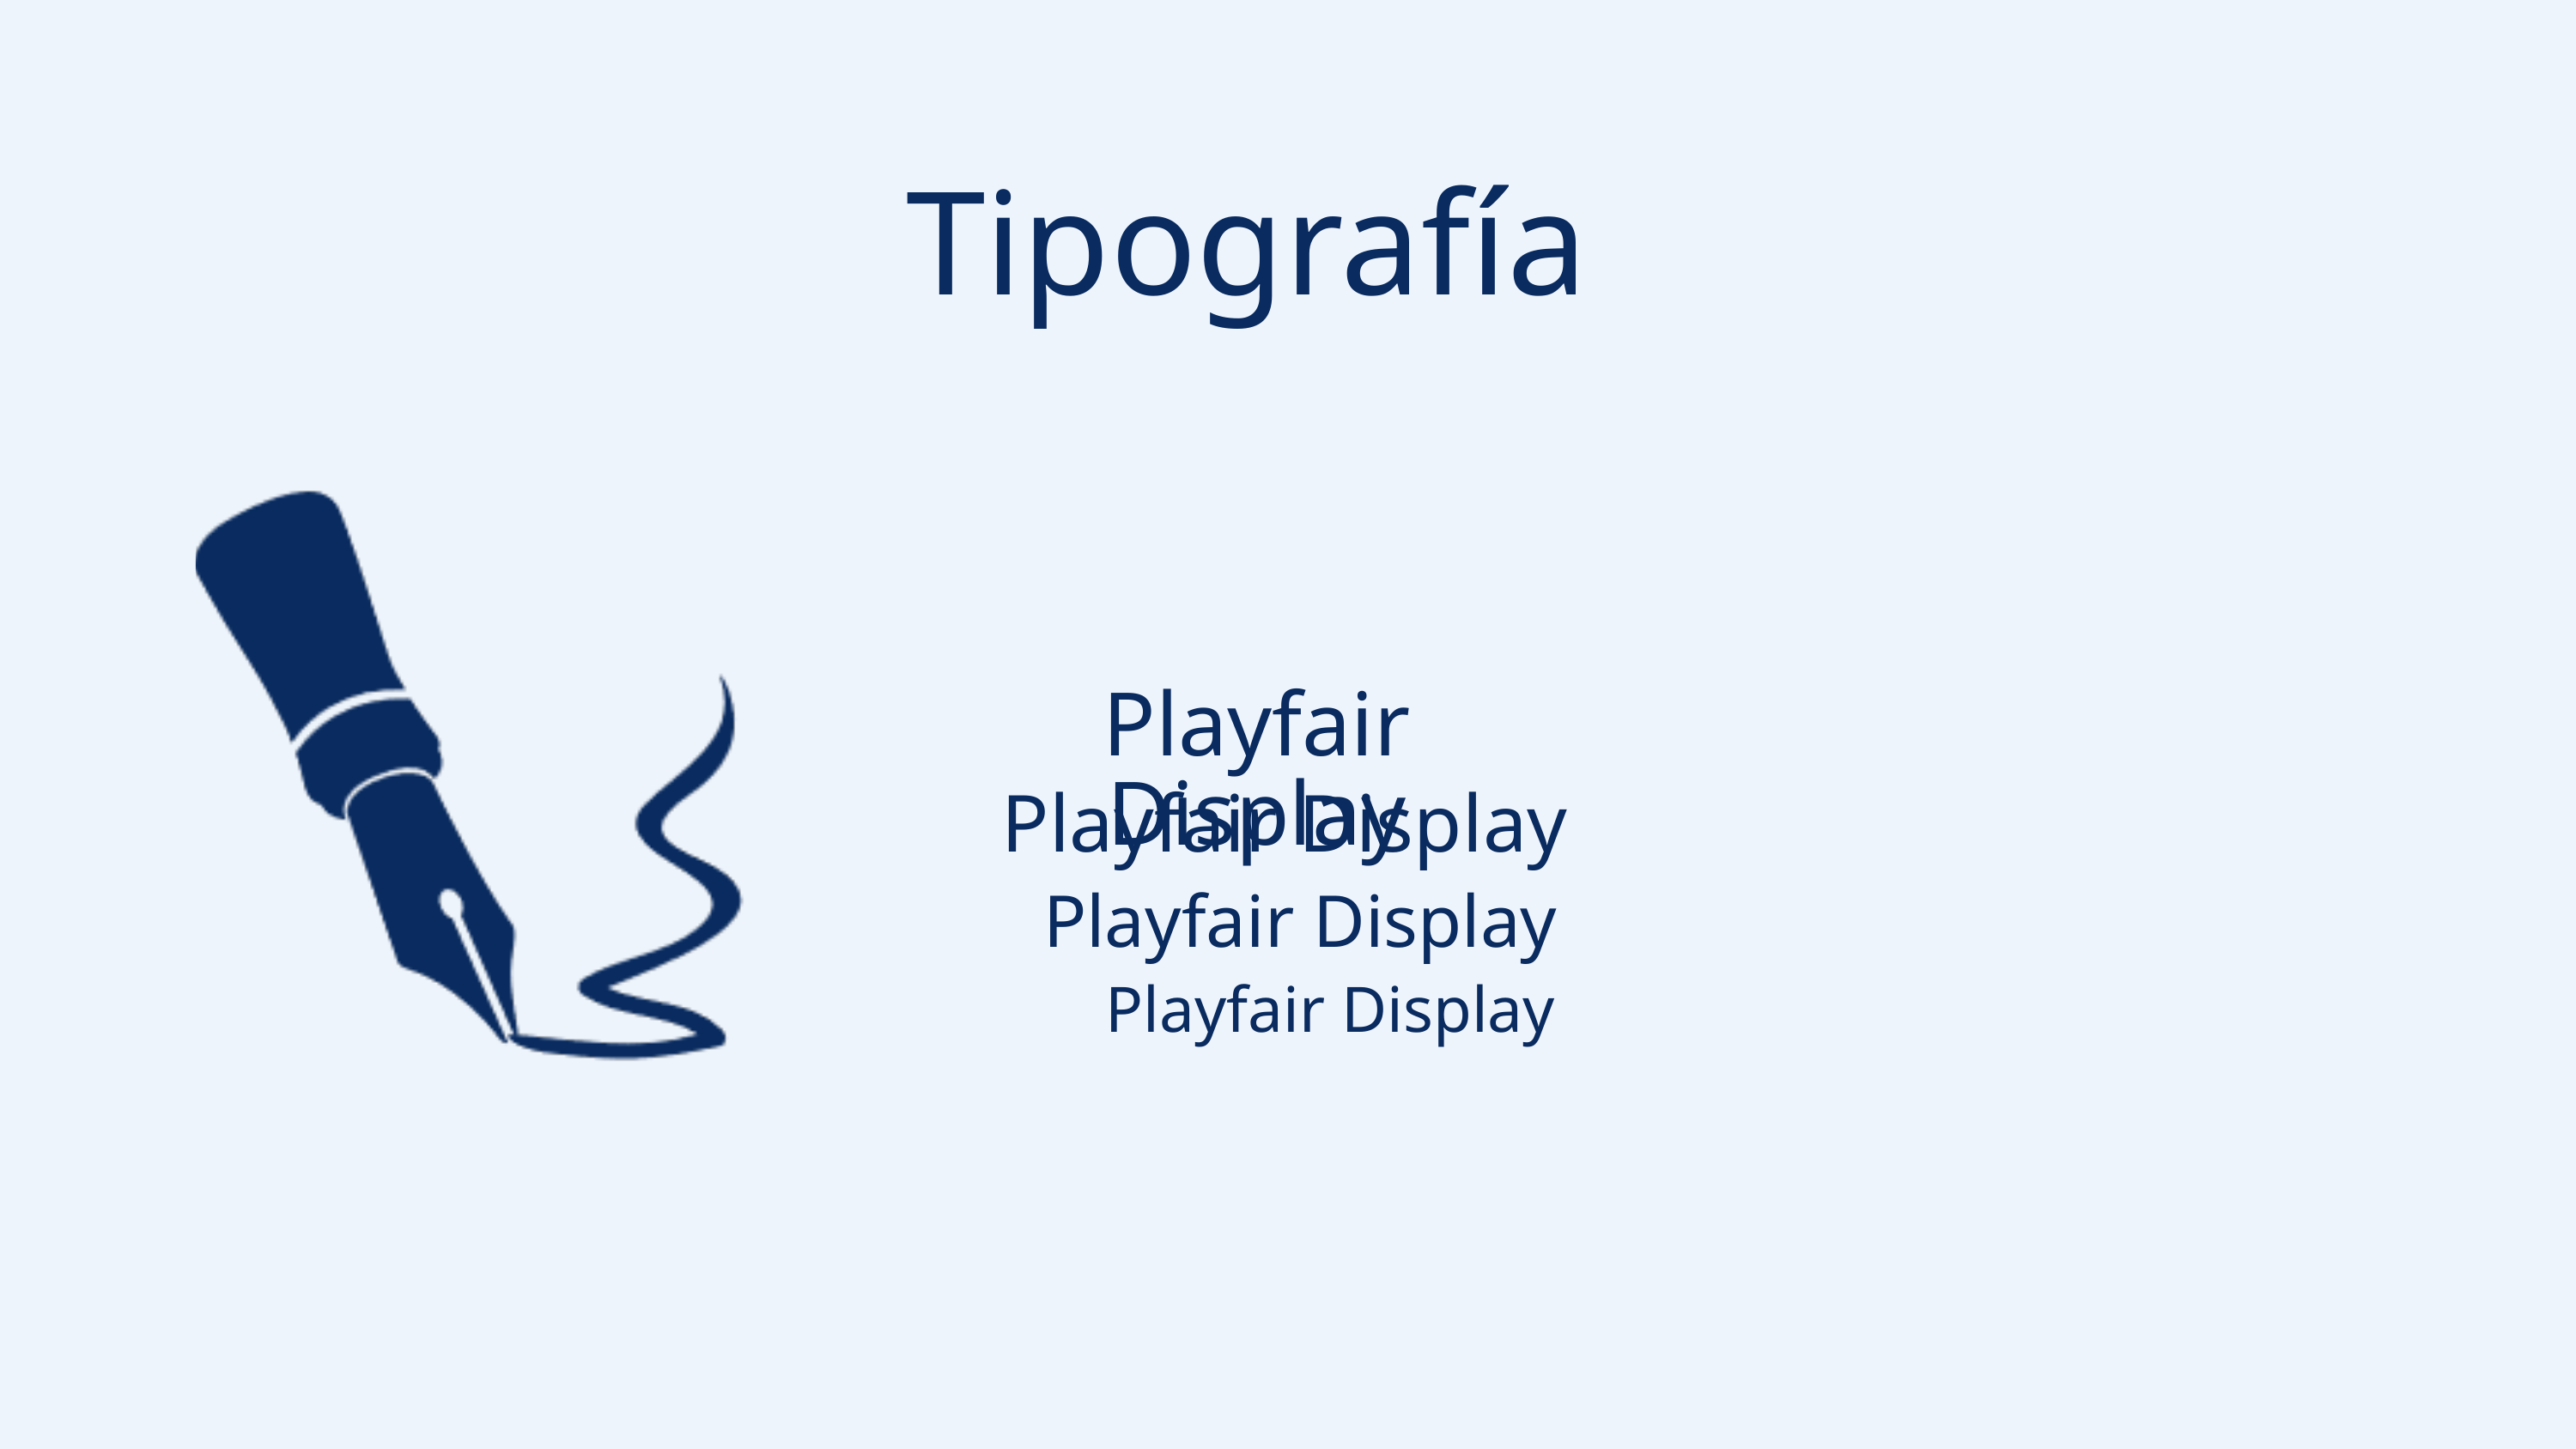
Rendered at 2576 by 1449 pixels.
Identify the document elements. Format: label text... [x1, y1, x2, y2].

text_box Playfair Display [980, 786, 1590, 868]
text_box [195, 487, 787, 1067]
text_box Playfair Display [1096, 980, 1564, 1046]
text_box Playfair Display [949, 683, 1564, 864]
text_box Tipografía [841, 123, 1653, 324]
text_box Playfair Display [1036, 888, 1564, 962]
